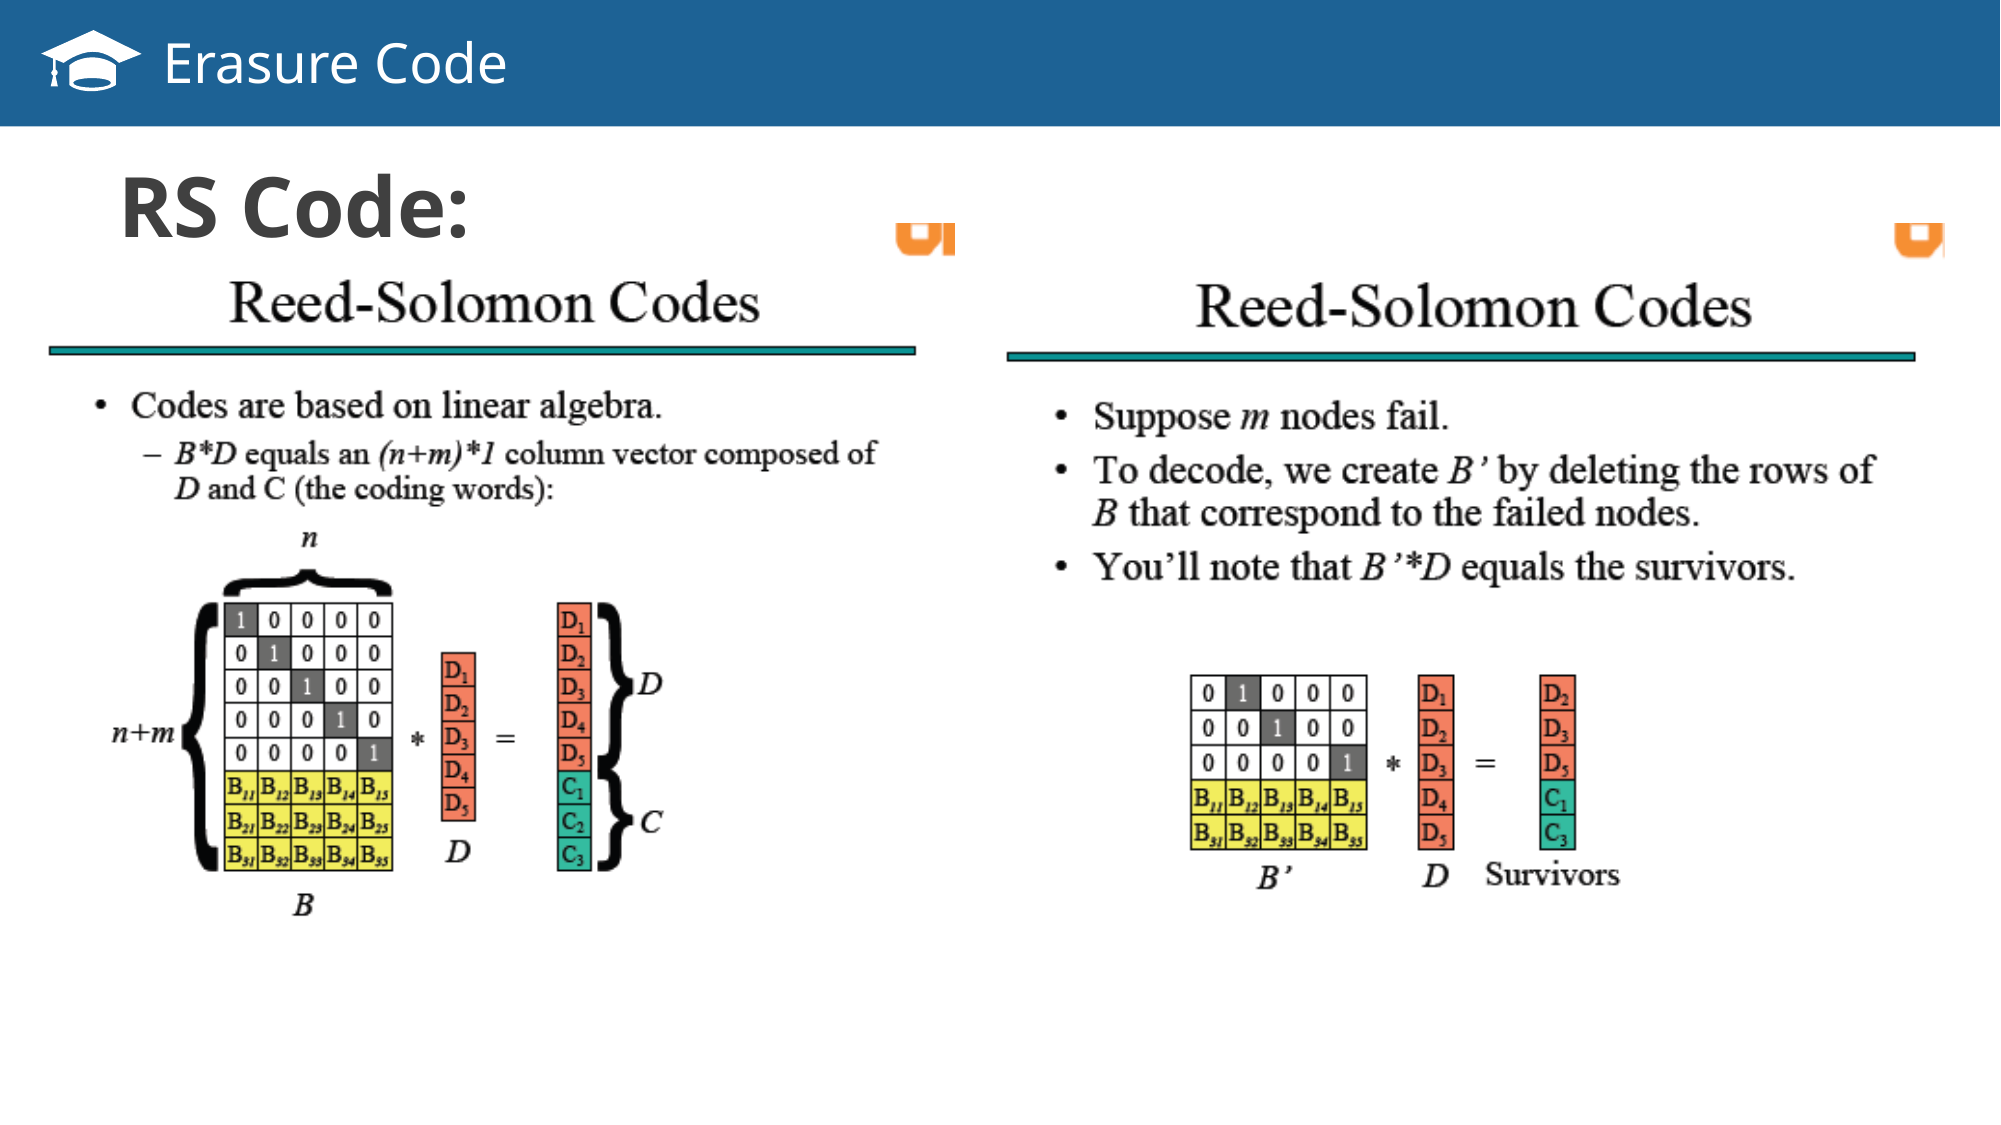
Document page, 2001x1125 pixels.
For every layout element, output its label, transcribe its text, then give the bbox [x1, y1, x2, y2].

picture [7, 224, 955, 929]
picture [961, 223, 1945, 930]
text_box [0, 0, 2000, 128]
text_box Erasure Code [147, 20, 780, 102]
text_box [69, 57, 116, 92]
text_box RS Code: [0, 146, 1814, 262]
text_box [41, 30, 142, 87]
